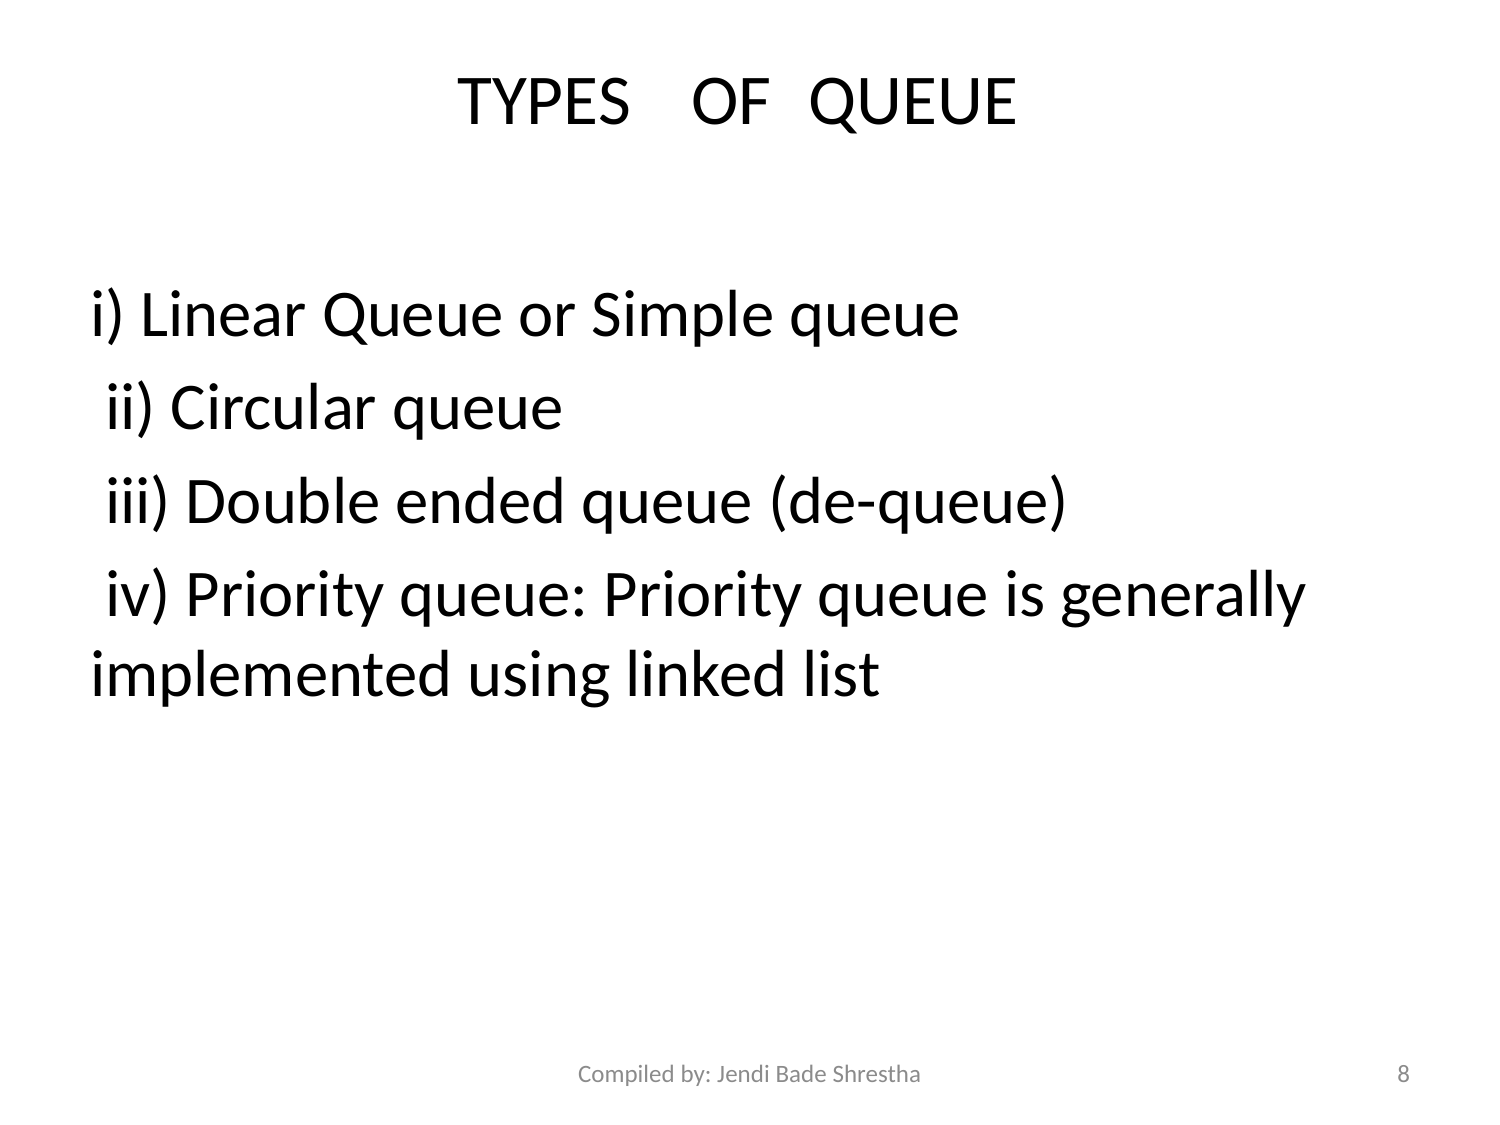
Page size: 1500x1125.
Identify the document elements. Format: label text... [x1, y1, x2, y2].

slide_number 8 [1074, 1042, 1425, 1103]
footer Compiled by: Jendi Bade Shrestha [512, 1042, 988, 1103]
title TYPES OF QUEUE [75, 45, 1425, 233]
list i) Linear Queue or Simple queue ii) Circular queue iii) Double ended queue (de-queue) iv) Priority queue: Priority queue is generally implemented using linked list [75, 262, 1425, 1005]
